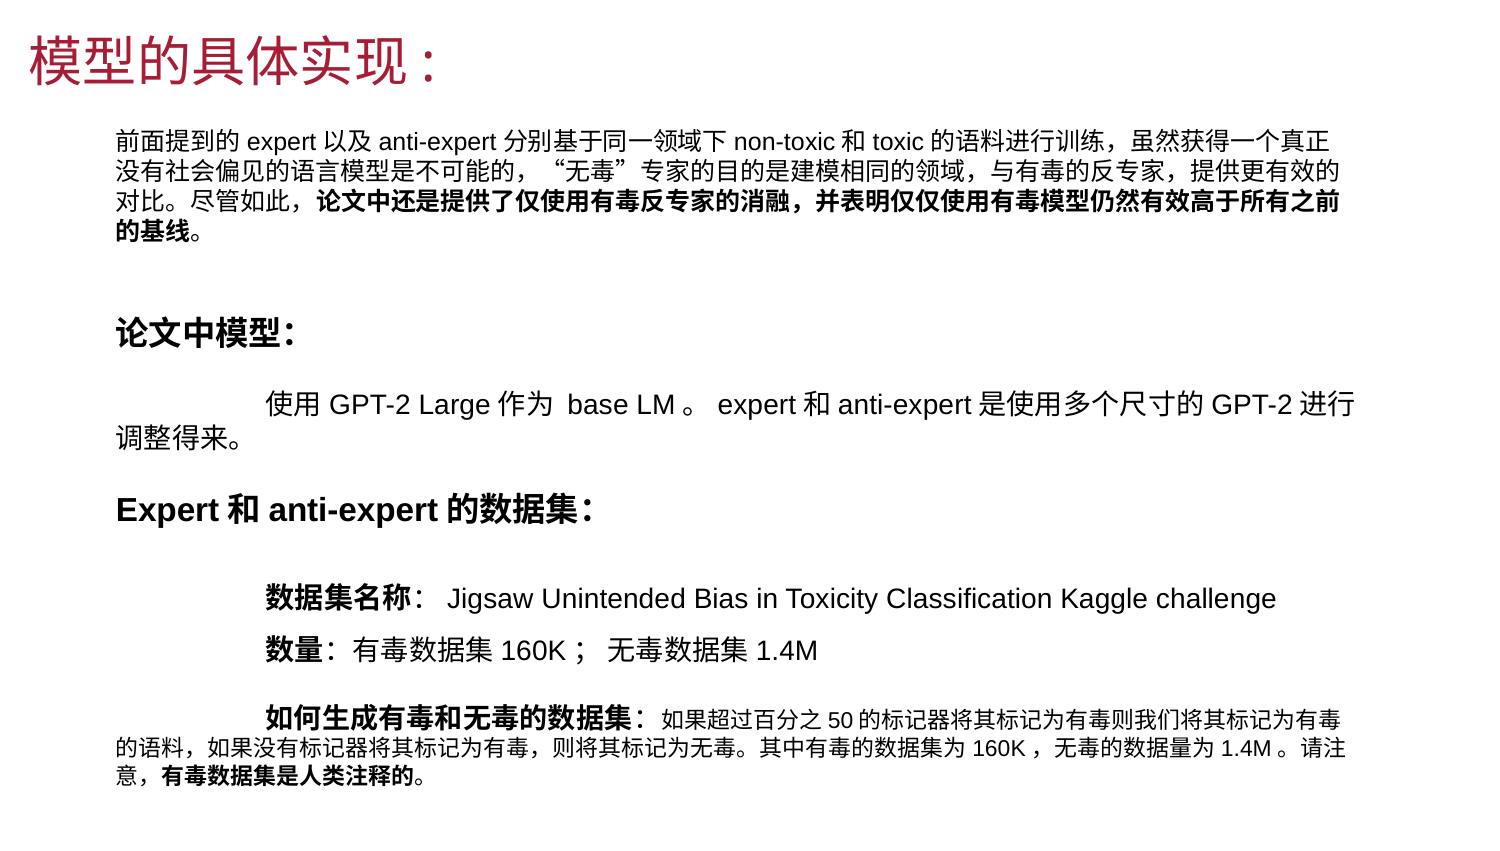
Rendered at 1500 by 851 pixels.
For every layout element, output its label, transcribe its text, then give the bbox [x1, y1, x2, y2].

text_box 模型的具体实现: [14, 30, 1172, 100]
text_box 前面提到的expert以及anti-expert分别基于同一领域下non-toxic和toxic的语料进行训练，虽然获得一个真正没有社会偏见的语言模型是不可能的，“无毒”专家的目的是建模相同的领域，与有毒的反专家，提供更有效的对比。尽管如此，论文中还是提供了仅使用有毒反专家的消融，并表明仅仅使用有毒模型仍然有效高于所有之前的基线。 [101, 117, 1368, 253]
text_box 论文中模型： 使用GPT-2 Large作为 base LM。expert和anti-expert是使用多个尺寸的GPT-2进行调整得来。 Expert和anti-expert的数据集： 数据集名称：Jigsaw Unintended Bias in Toxicity Classification Kaggle challenge 数量：有毒数据集160K； 无毒数据集1.4M 如何生成有毒和无毒的数据集：如果超过百分之50的标记器将其标记为有毒则我们将其标记为有毒的语料，如果没有标记器将其标记为有毒，则将其标记为无毒。其中有毒的数据集为160K，无毒的数据量为1.4M。请注意，有毒数据集是人类注释的。 [101, 305, 1377, 797]
